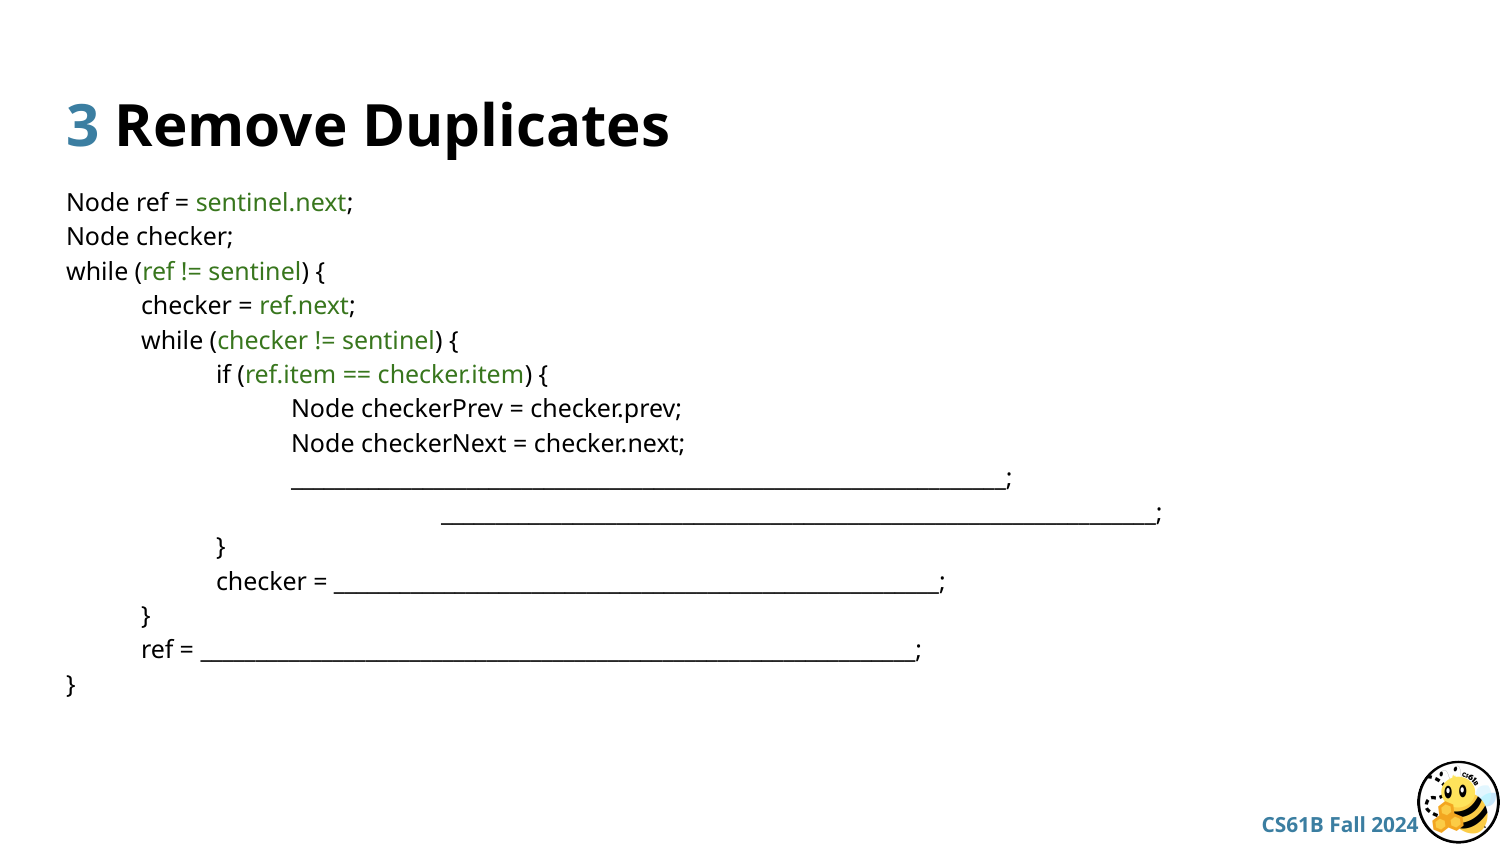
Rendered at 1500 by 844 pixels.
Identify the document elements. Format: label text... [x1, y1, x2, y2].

title 3 Remove Duplicates [51, 72, 1449, 167]
text_box Node ref = sentinel.next; Node checker; while (ref != sentinel) { checker = ref.next; while (checker != sentinel) { if (ref.item == checker.item) { Node checkerPrev = checker.prev; Node checkerNext = checker.next; _________________________________________________________________; _________________________________________________________________; } checker = _______________________________________________________; } ref = _________________________________________________________________; } [51, 166, 1402, 714]
picture [1417, 760, 1500, 844]
